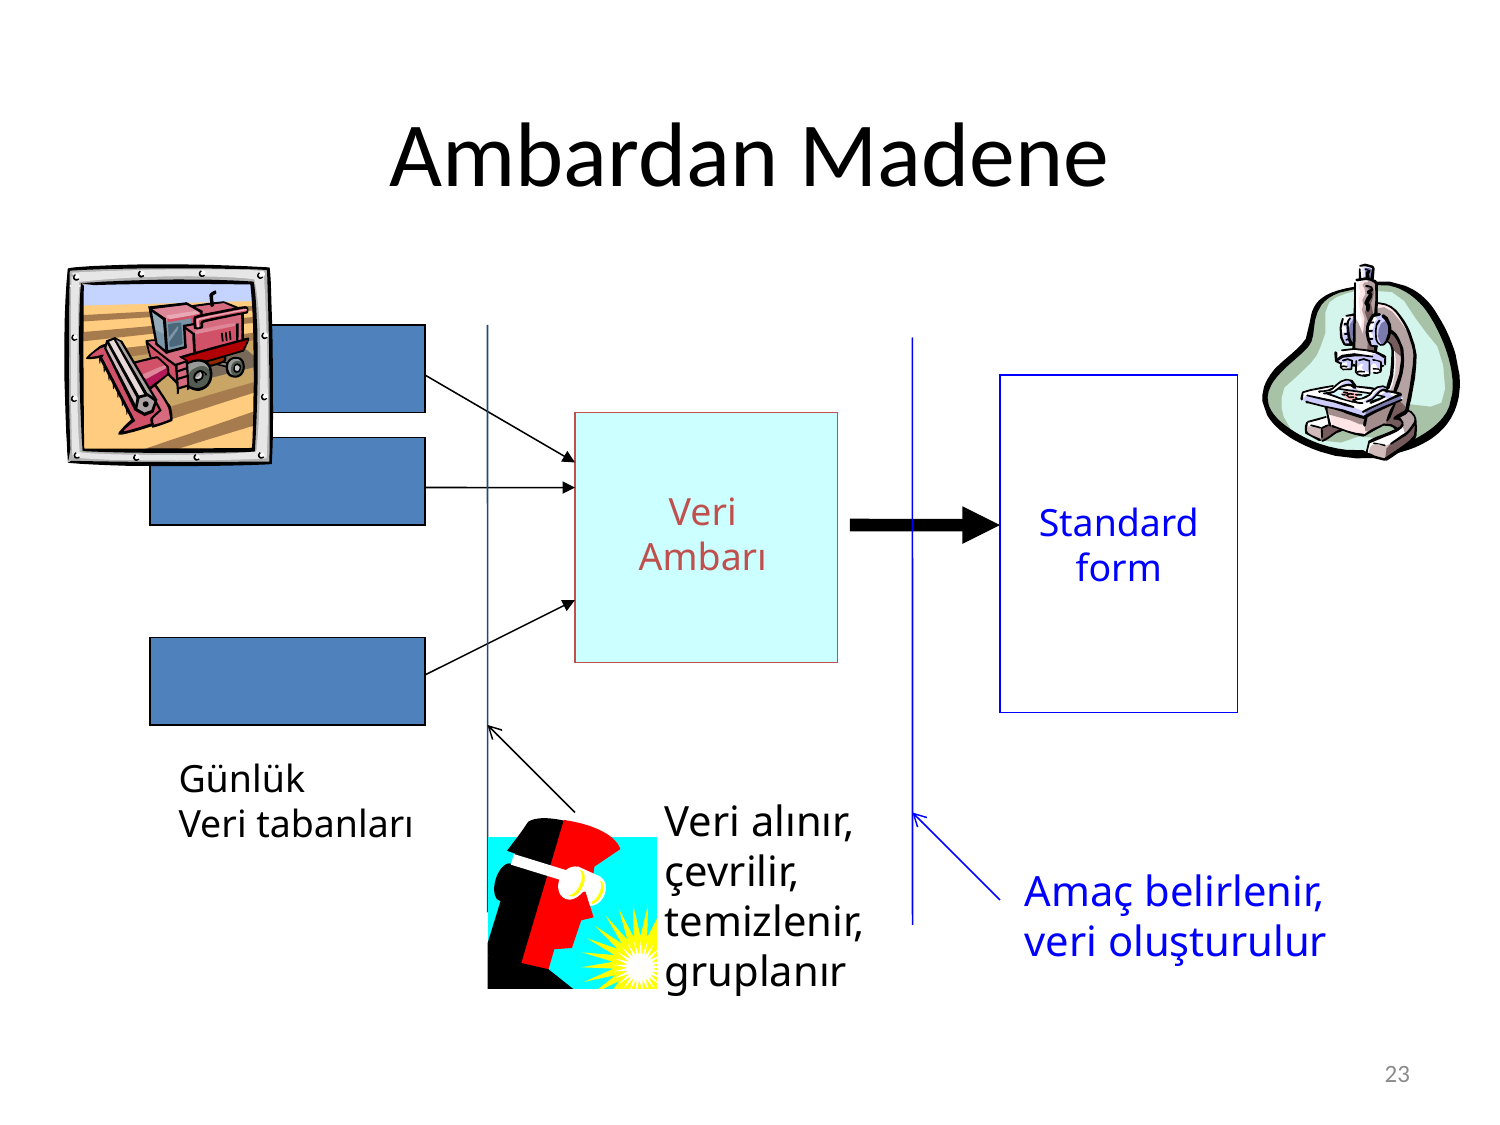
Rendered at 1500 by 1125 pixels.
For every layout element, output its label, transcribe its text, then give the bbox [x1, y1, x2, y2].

slide_number 23 [1074, 1042, 1425, 1103]
text_box Standard form [999, 375, 1238, 713]
text_box [150, 437, 425, 525]
text_box Veri Ambarı [623, 480, 782, 585]
picture [487, 812, 658, 990]
picture [1262, 262, 1462, 463]
text_box [487, 724, 573, 810]
picture [62, 262, 276, 469]
text_box [913, 518, 1000, 532]
text_box Veri alınır, çevrilir, temizlenir, gruplanır [649, 787, 888, 1003]
text_box Günlük Veri tabanları [163, 747, 430, 853]
text_box [279, 324, 425, 413]
text_box [488, 481, 575, 494]
text_box [575, 412, 838, 663]
text_box [488, 600, 575, 644]
title Ambardan Madene [112, 87, 1388, 213]
text_box [488, 411, 575, 463]
text_box Amaç belirlenir, veri oluşturulur [1009, 856, 1400, 972]
text_box [913, 812, 1001, 901]
text_box [150, 637, 425, 725]
